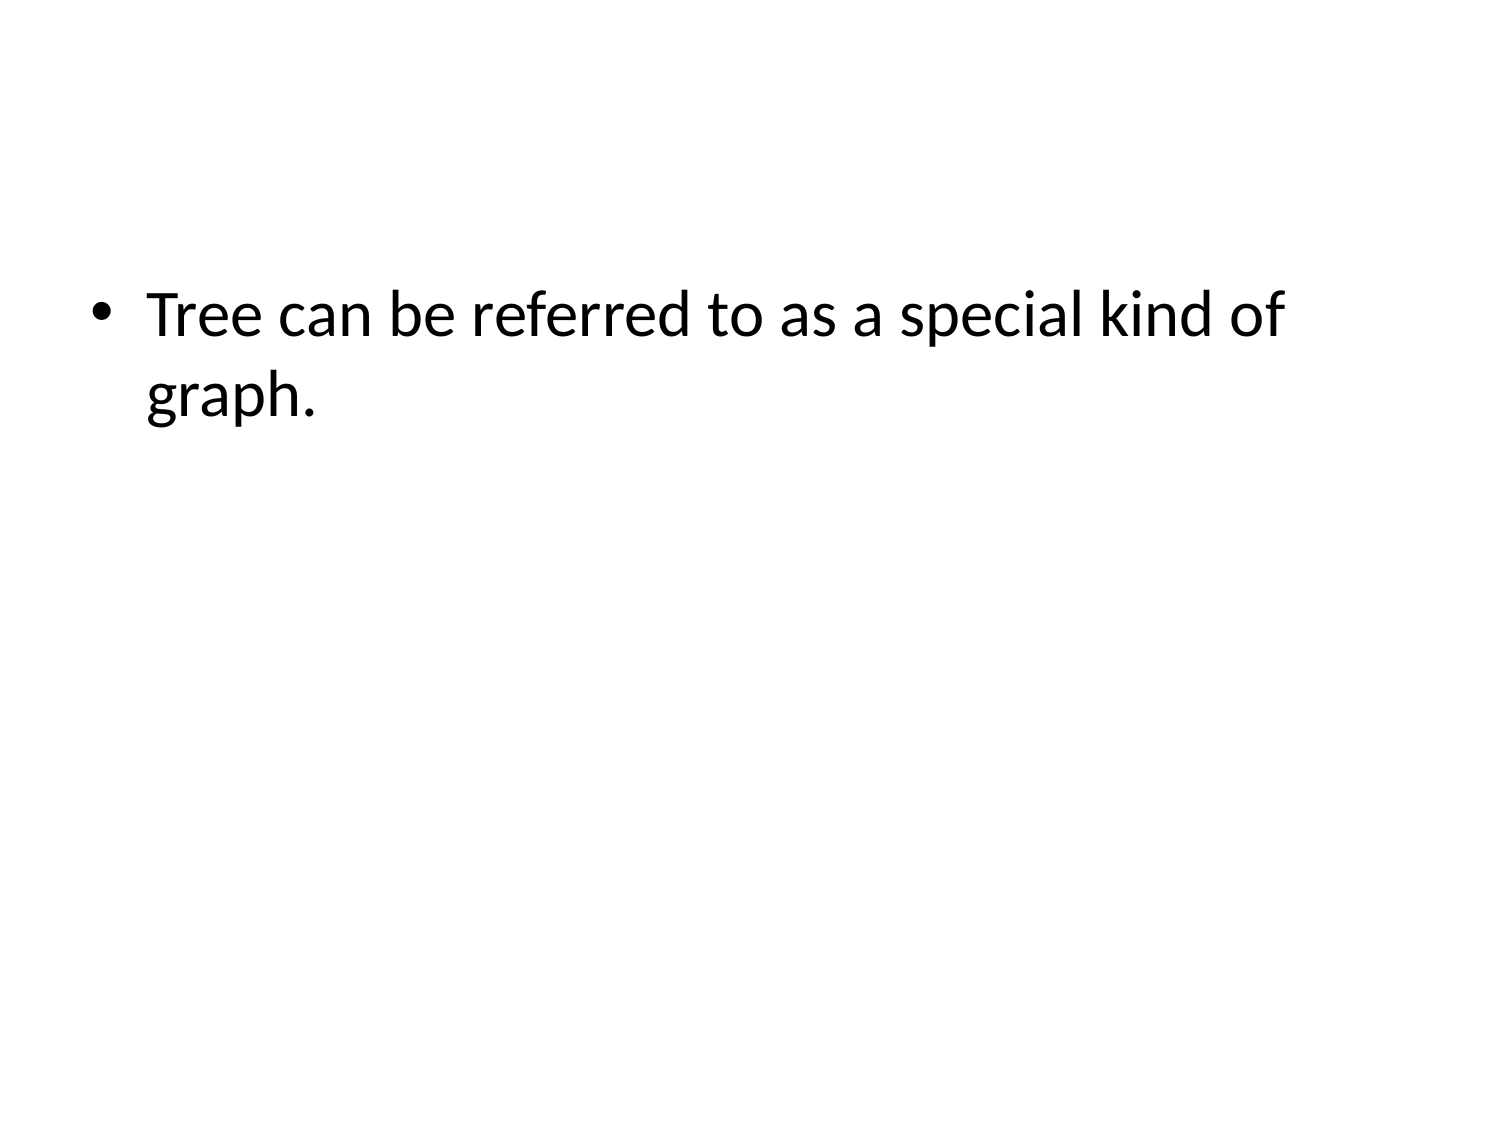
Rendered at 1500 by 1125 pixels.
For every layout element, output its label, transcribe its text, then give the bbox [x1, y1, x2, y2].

list Tree can be referred to as a special kind of graph. [75, 262, 1425, 1005]
